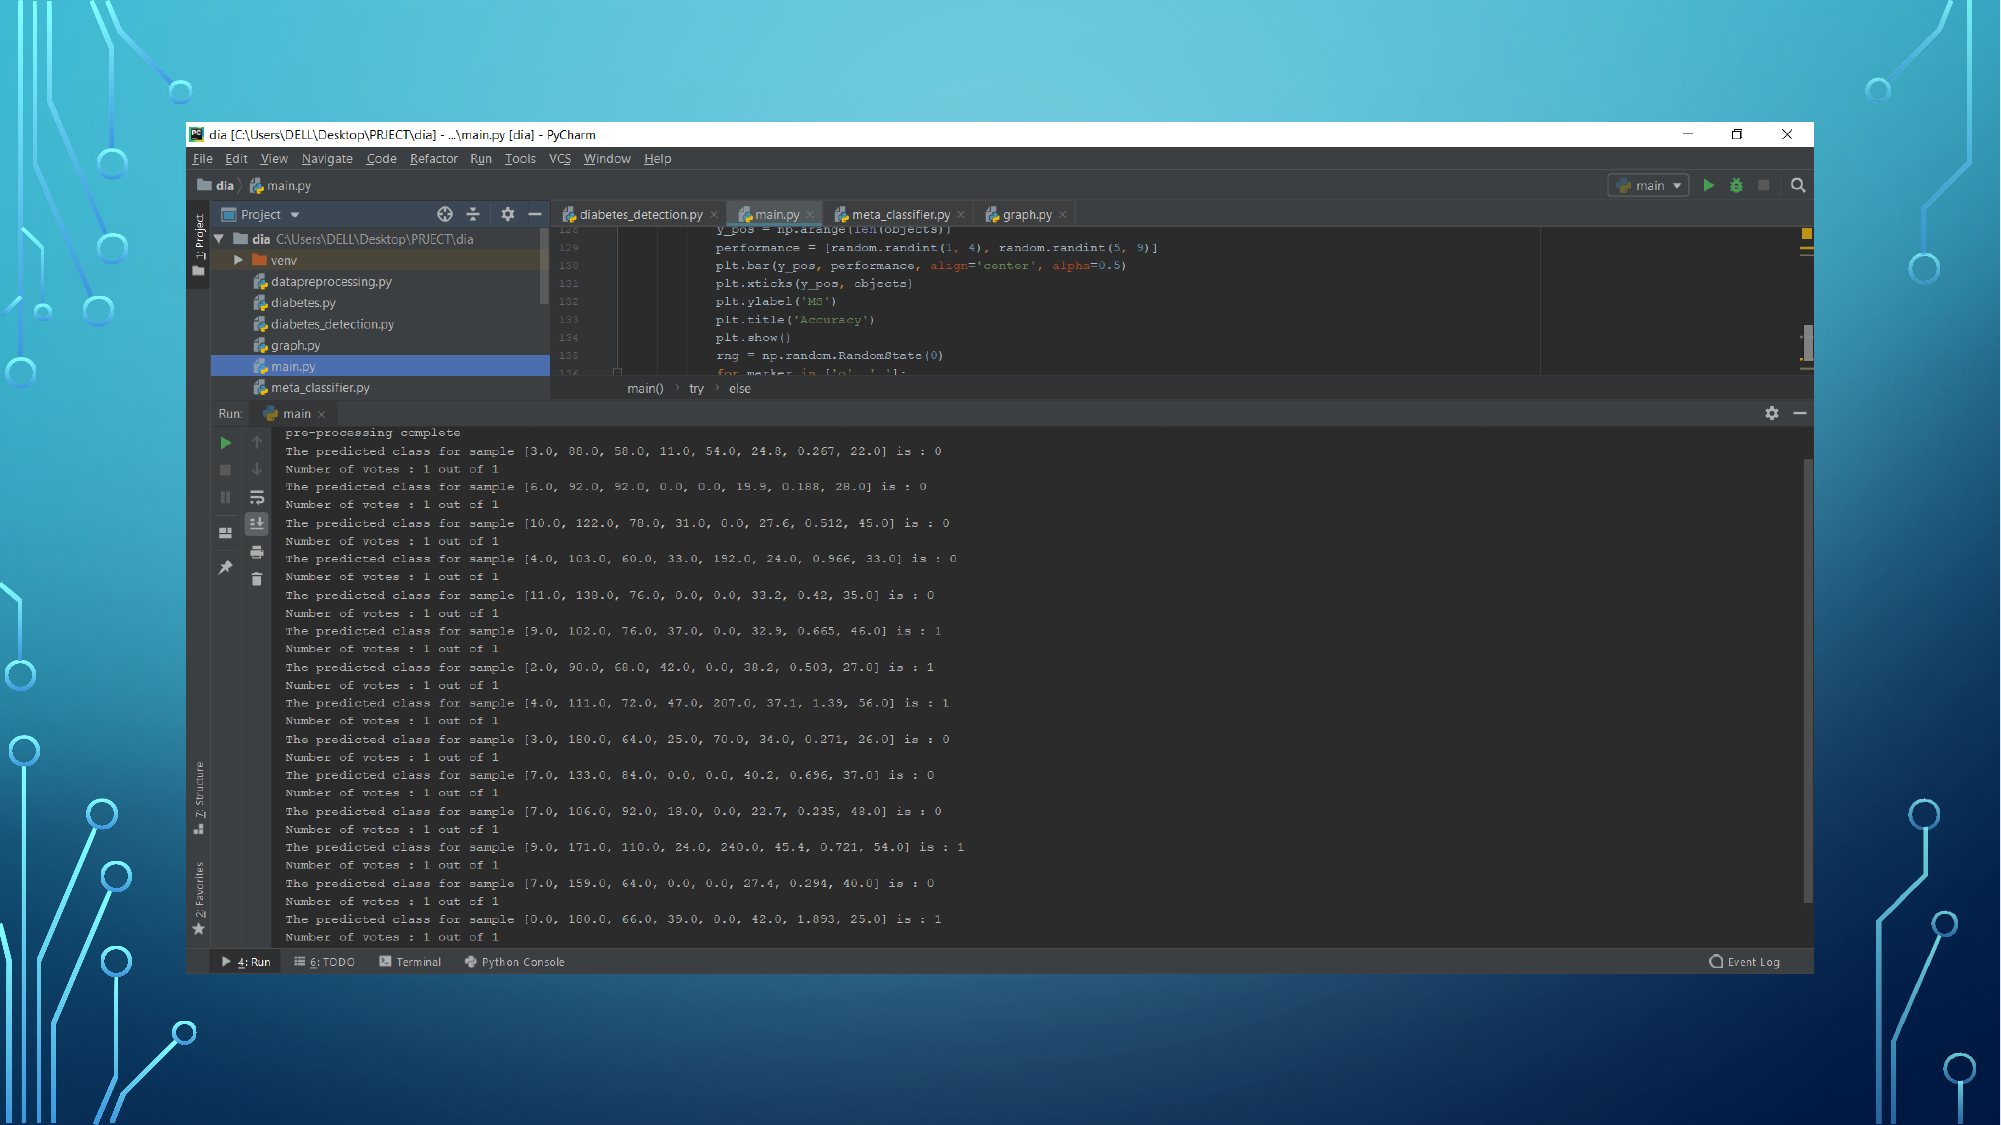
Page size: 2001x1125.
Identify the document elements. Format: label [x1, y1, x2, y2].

picture [186, 122, 1814, 975]
